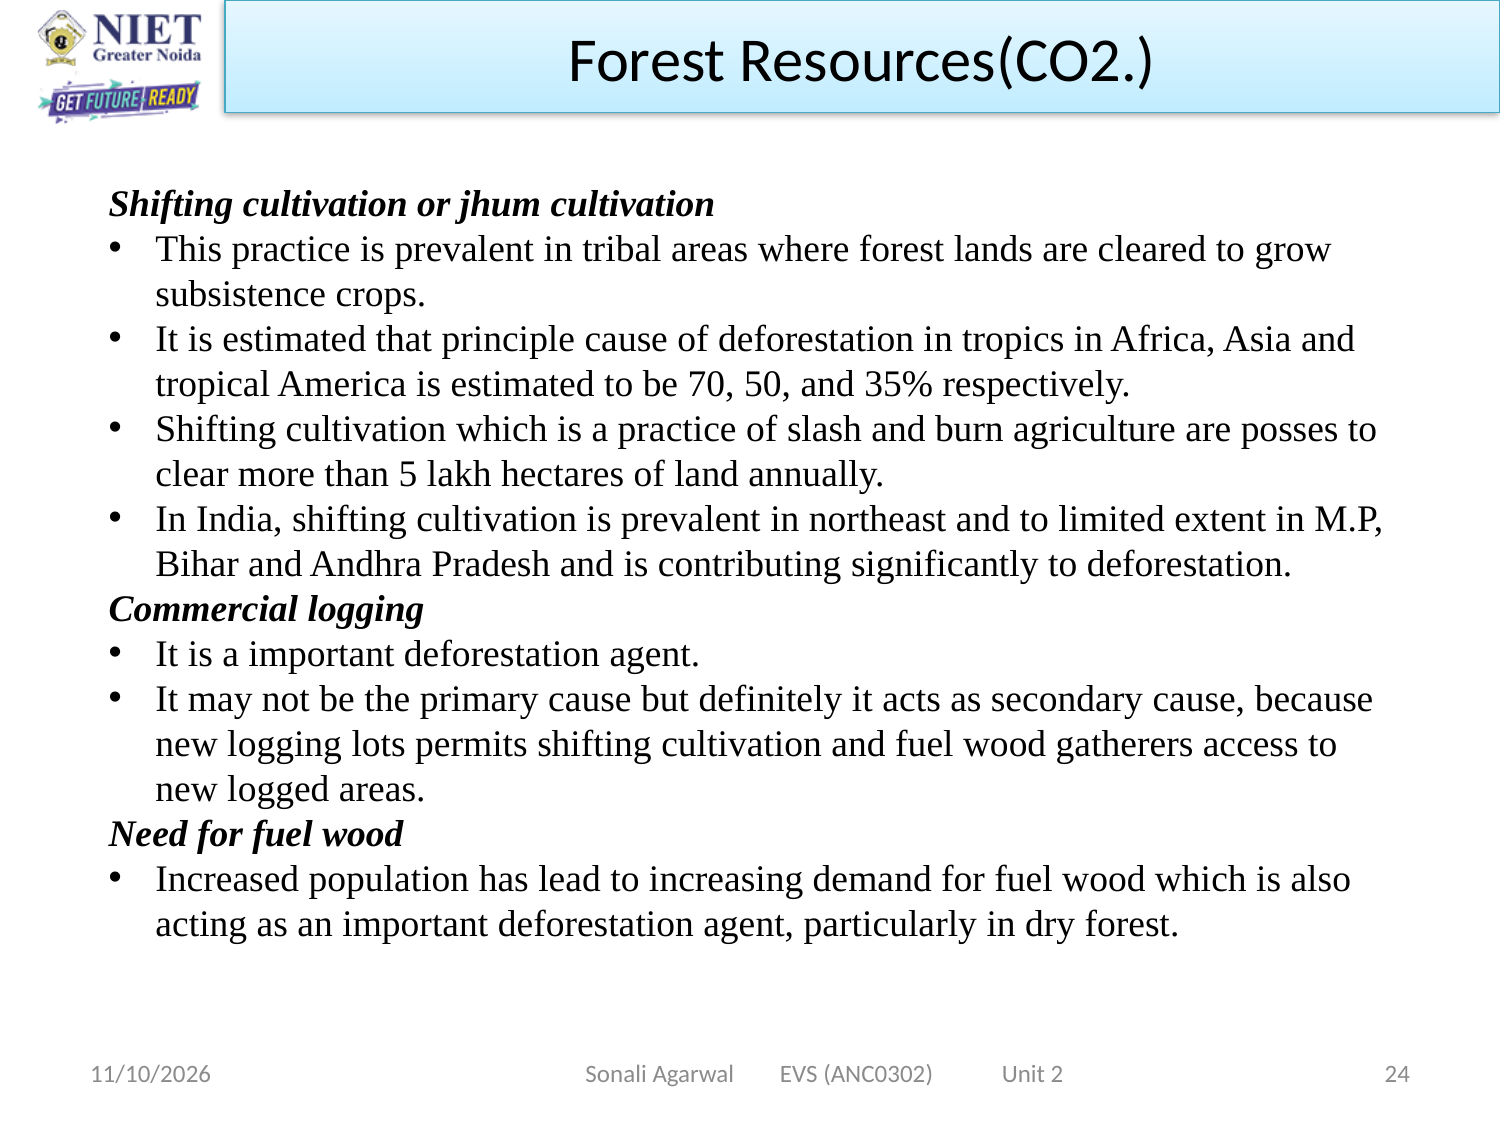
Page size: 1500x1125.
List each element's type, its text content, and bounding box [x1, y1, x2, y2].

picture [0, 0, 238, 135]
text_box Shifting cultivation or jhum cultivation This practice is prevalent in tribal areas where forest lands are cleared to grow subsistence crops. It is estimated that principle cause of deforestation in tropics in Africa, Asia and tropical America is estimated to be 70, 50, and 35% respectively. Shifting cultivation which is a practice of slash and burn agriculture are posses to clear more than 5 lakh hectares of land annually. In India, shifting cultivation is prevalent in northeast and to limited extent in M.P, Bihar and Andhra Pradesh and is contributing significantly to deforestation. Commercial logging It is a important deforestation agent. It may not be the primary cause but definitely it acts as secondary cause, because new logging lots permits shifting cultivation and fuel wood gatherers access to new logged areas. Need for fuel wood Increased population has lead to increasing demand for fuel wood which is also acting as an important deforestation agent, particularly in dry forest. [93, 171, 1407, 997]
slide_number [75, 1042, 412, 1103]
footer Sonali Agarwal EVS (ANC0302) Unit 2 [412, 1042, 1074, 1103]
text_box Forest Resources(CO2.) [238, 0, 1500, 113]
slide_number 24 [1074, 1042, 1425, 1103]
